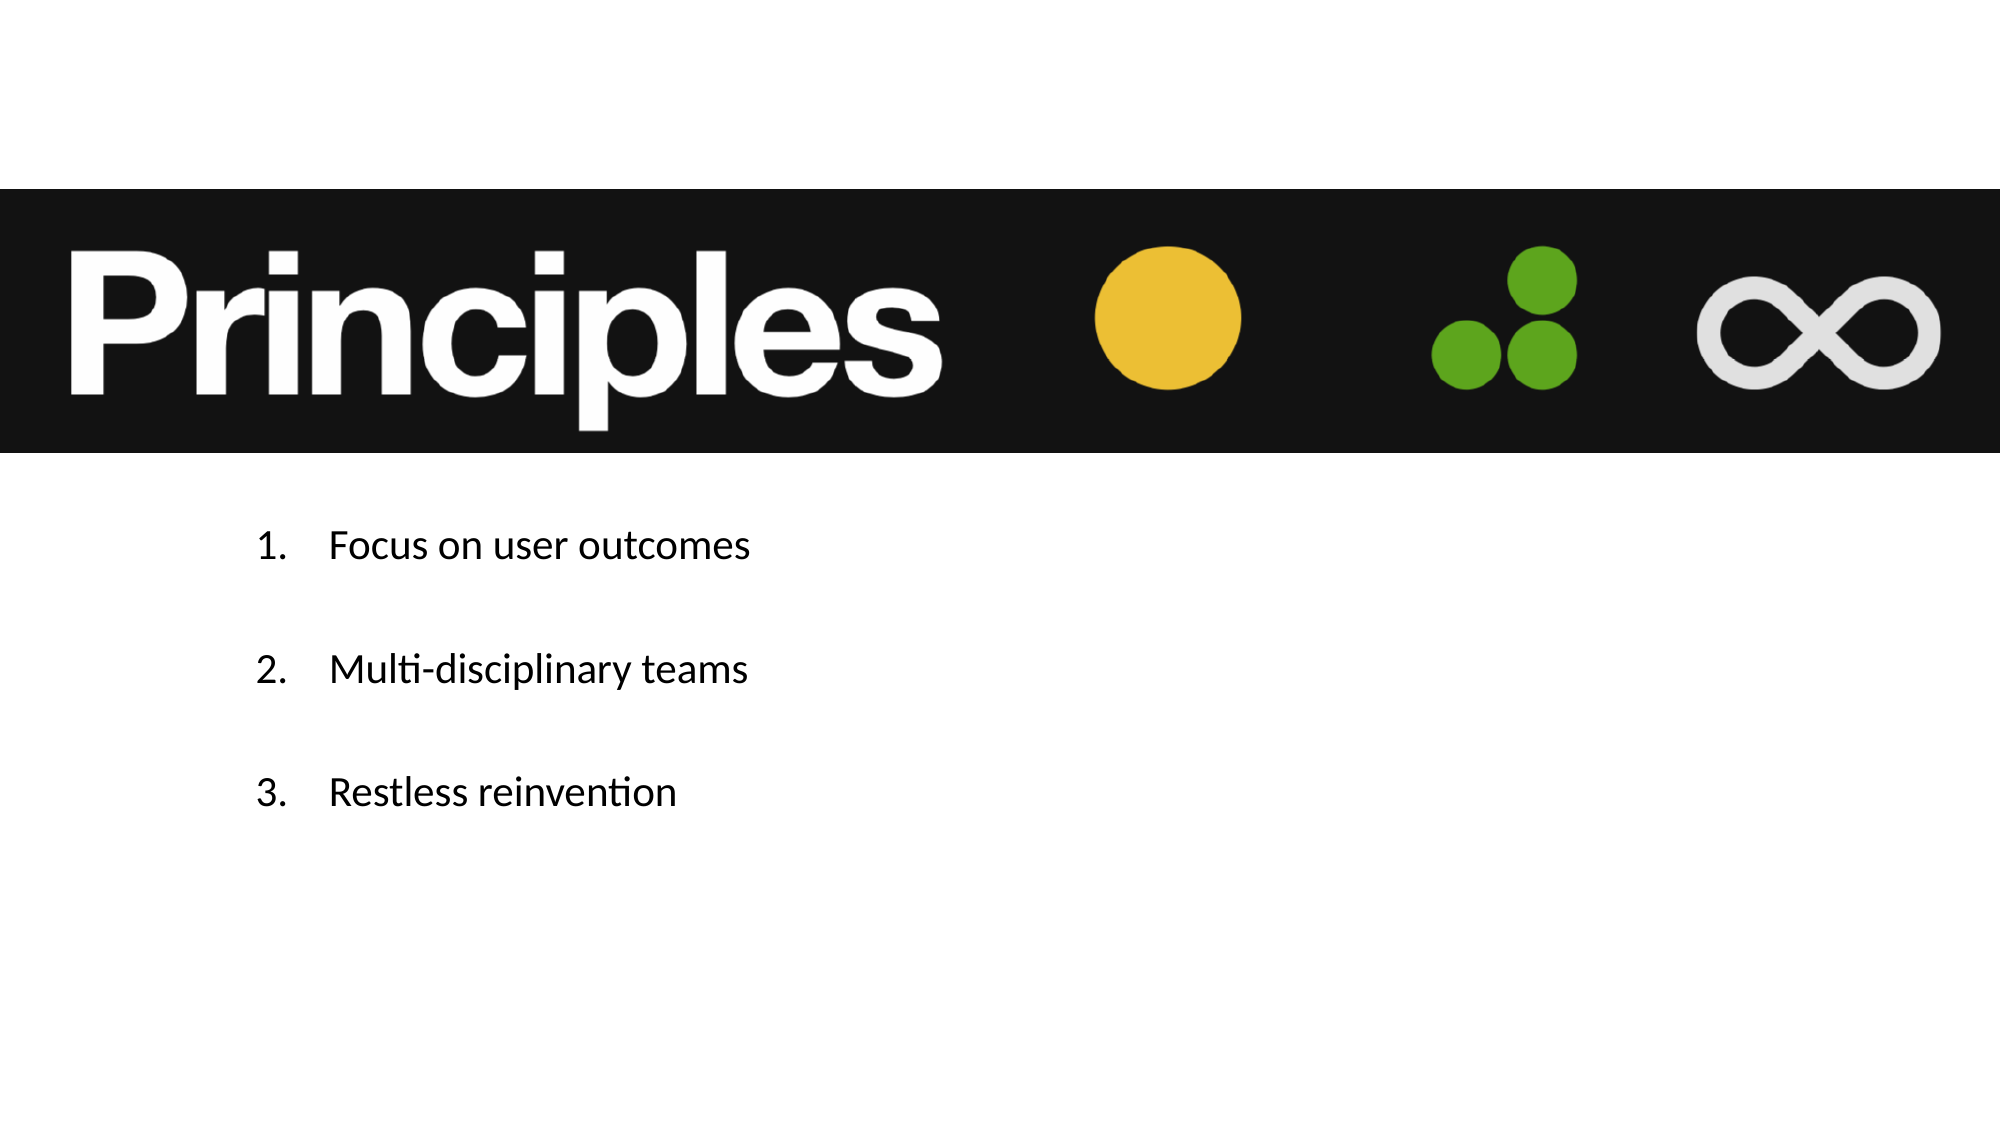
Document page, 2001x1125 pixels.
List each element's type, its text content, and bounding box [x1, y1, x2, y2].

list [0, 189, 2000, 453]
text_box Focus on user outcomes Multi-disciplinary teams Restless reinvention [240, 515, 1673, 824]
